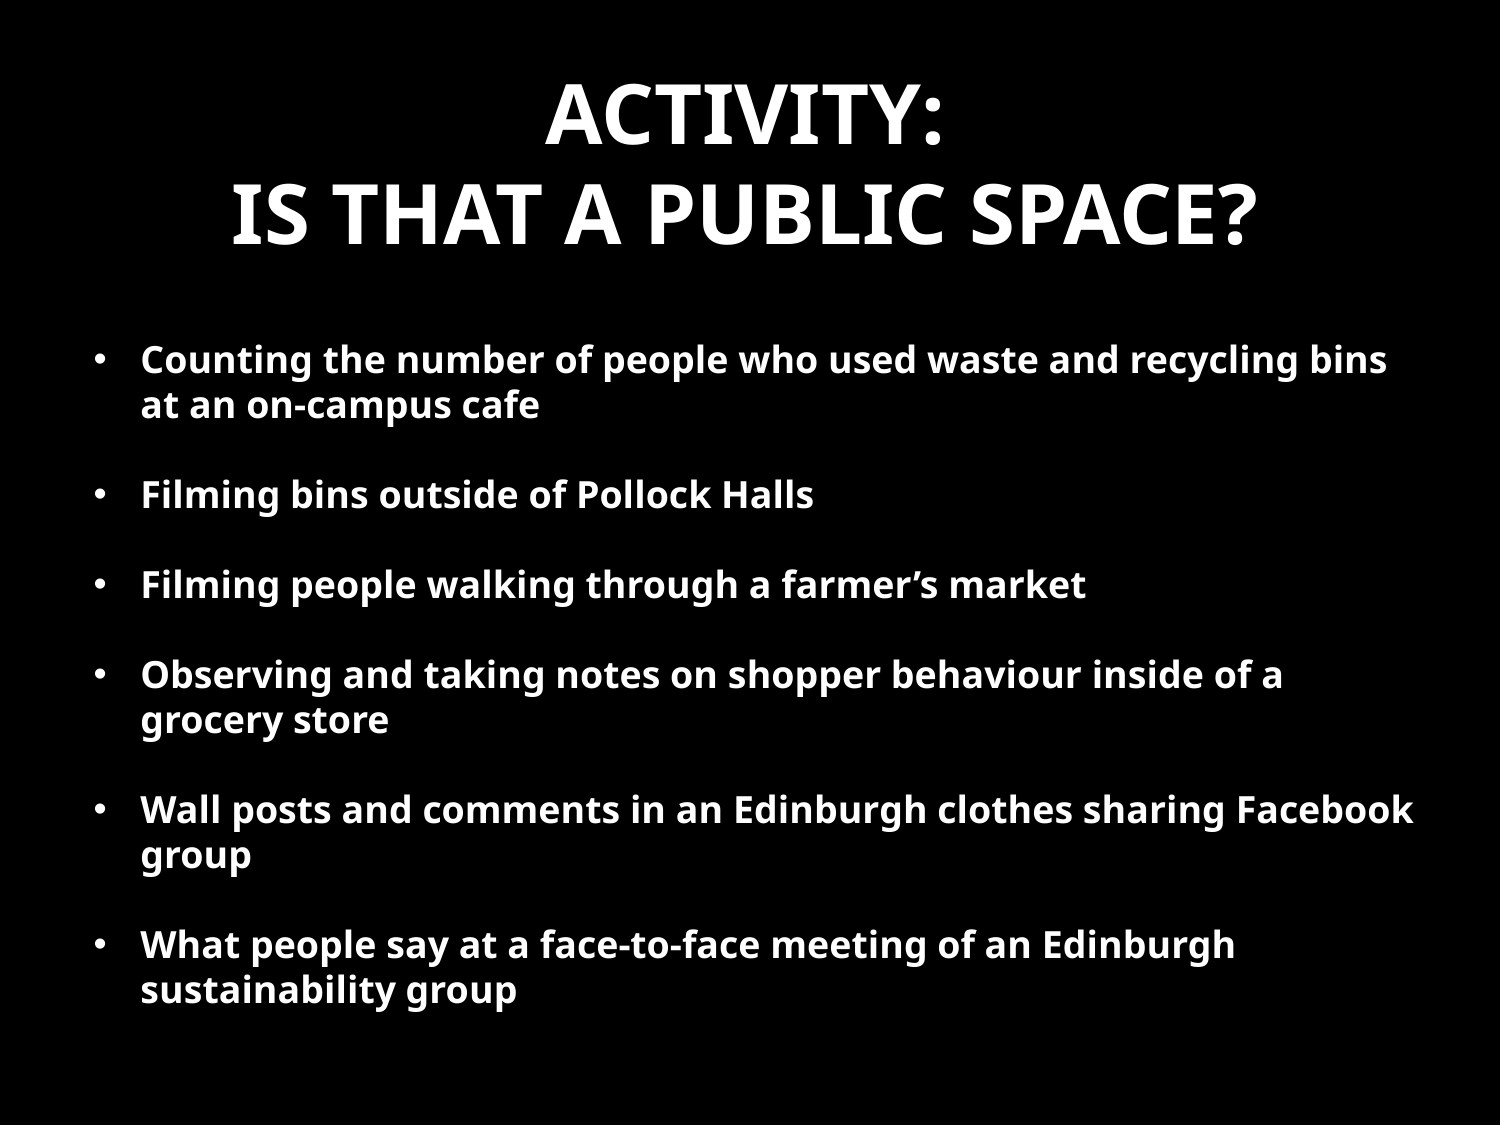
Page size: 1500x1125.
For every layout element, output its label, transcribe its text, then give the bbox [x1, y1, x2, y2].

text_box Counting the number of people who used waste and recycling bins at an on-campus cafe Filming bins outside of Pollock Halls Filming people walking through a farmer’s market Observing and taking notes on shopper behaviour inside of a grocery store Wall posts and comments in an Edinburgh clothes sharing Facebook group What people say at a face-to-face meeting of an Edinburgh sustainability group [78, 328, 1450, 1125]
title Activity: Is that a public space? [108, 53, 1383, 277]
